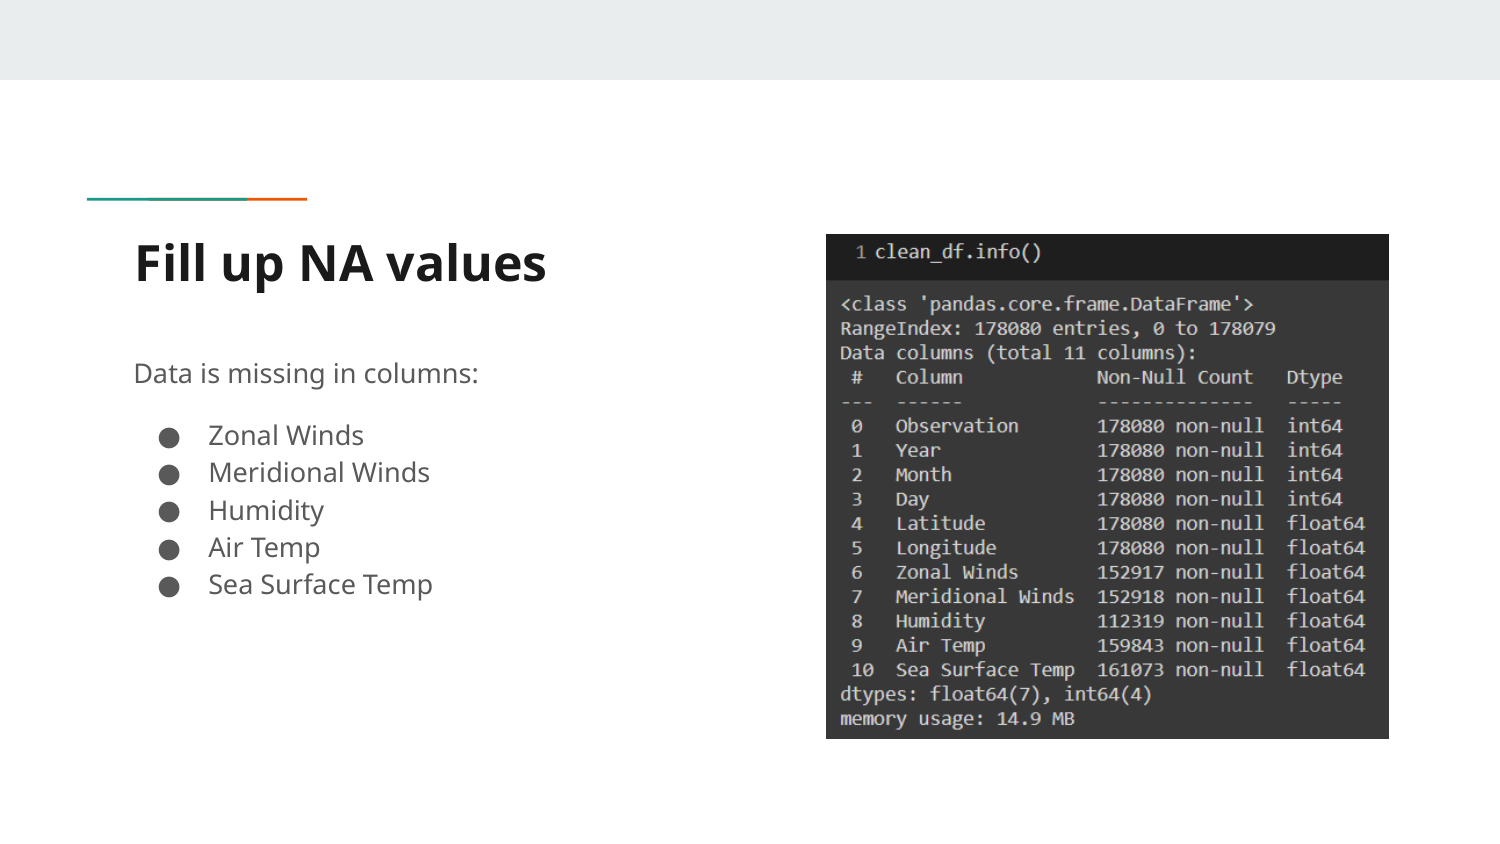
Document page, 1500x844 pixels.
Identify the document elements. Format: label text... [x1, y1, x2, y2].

picture [826, 234, 1389, 740]
list Data is missing in columns: Zonal Winds Meridional Winds Humidity Air Temp Sea Surface Temp [118, 336, 660, 719]
title Fill up NA values [119, 216, 662, 443]
